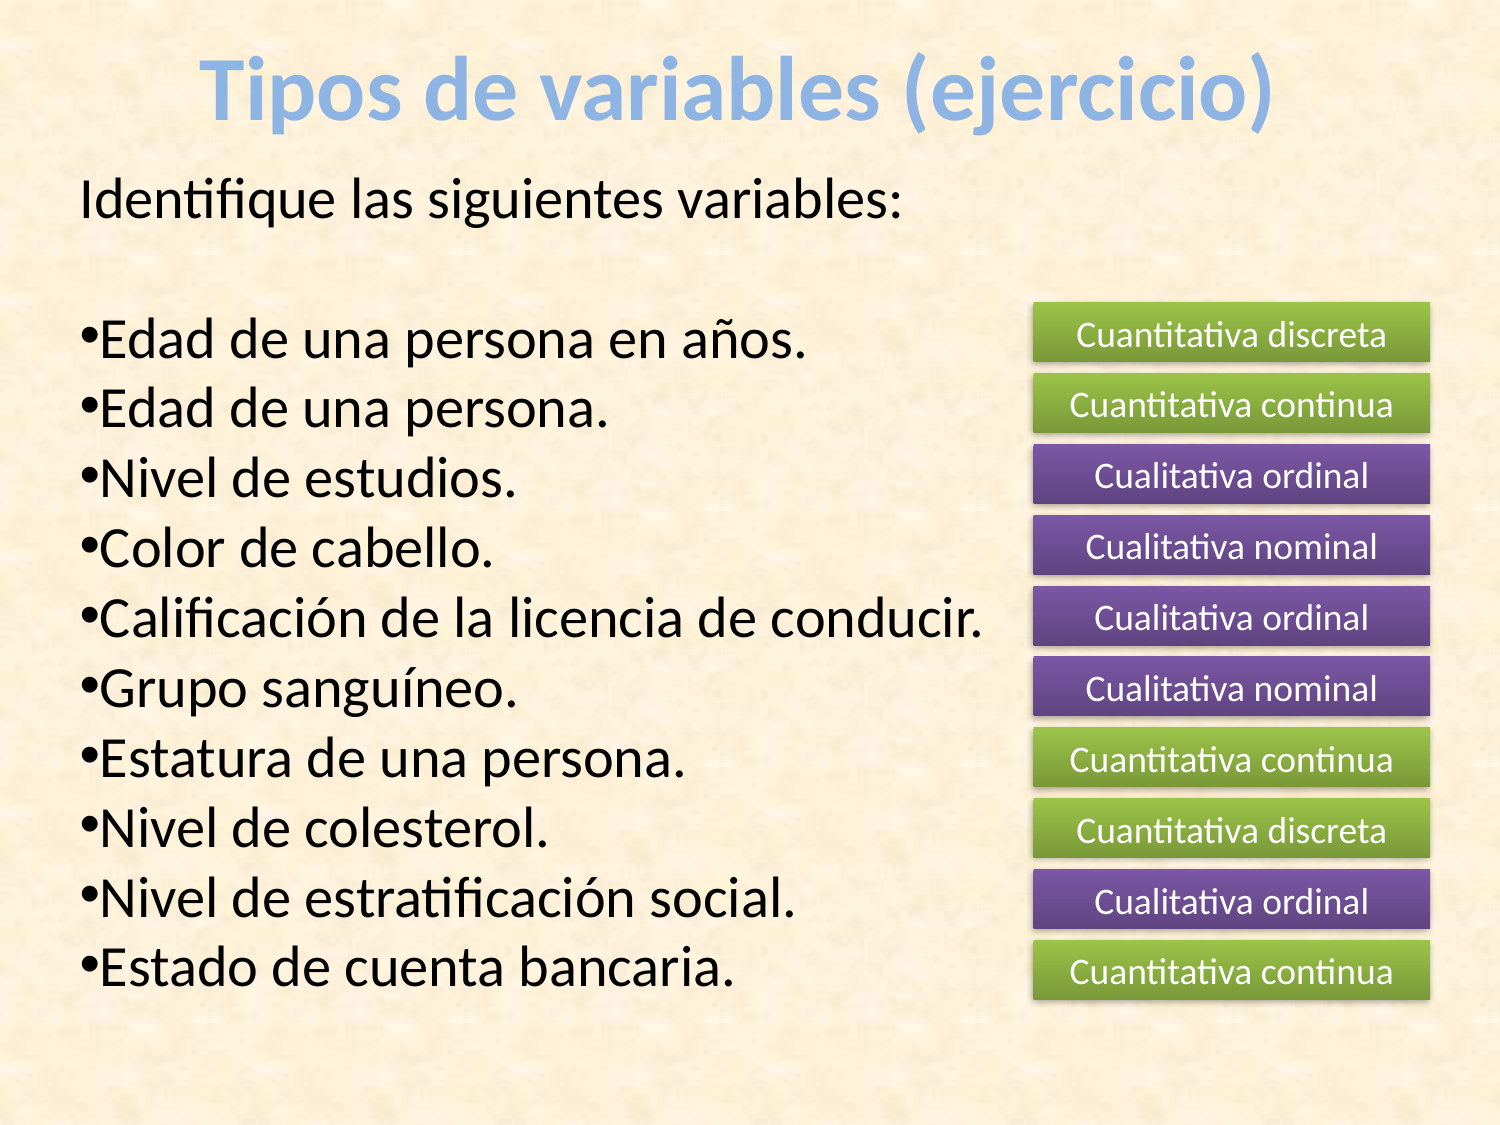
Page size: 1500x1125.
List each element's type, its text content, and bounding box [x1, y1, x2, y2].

text_box Cualitativa nominal [1033, 515, 1431, 575]
text_box Cualitativa ordinal [1033, 869, 1431, 929]
picture [0, 0, 1500, 1125]
text_box Cuantitativa discreta [1033, 798, 1431, 858]
text_box Cuantitativa continua [1033, 727, 1431, 787]
text_box Cualitativa ordinal [1033, 586, 1431, 646]
text_box Cuantitativa continua [1033, 373, 1431, 433]
text_box Cuantitativa continua [1033, 940, 1431, 1000]
text_box Cualitativa nominal [1033, 656, 1431, 716]
text_box Cuantitativa discreta [1033, 302, 1431, 362]
text_box Identifique las siguientes variables: Edad de una persona en años. Edad de una persona. Nivel de estudios. Color de cabello. Calificación de la licencia de conducir. Grupo sanguíneo. Estatura de una persona. Nivel de colesterol. Nivel de estratificación social. Estado de cuenta bancaria. [64, 152, 1447, 1059]
text_box Cualitativa ordinal [1033, 444, 1431, 504]
title Tipos de variables (ejercicio) [64, 42, 1412, 126]
